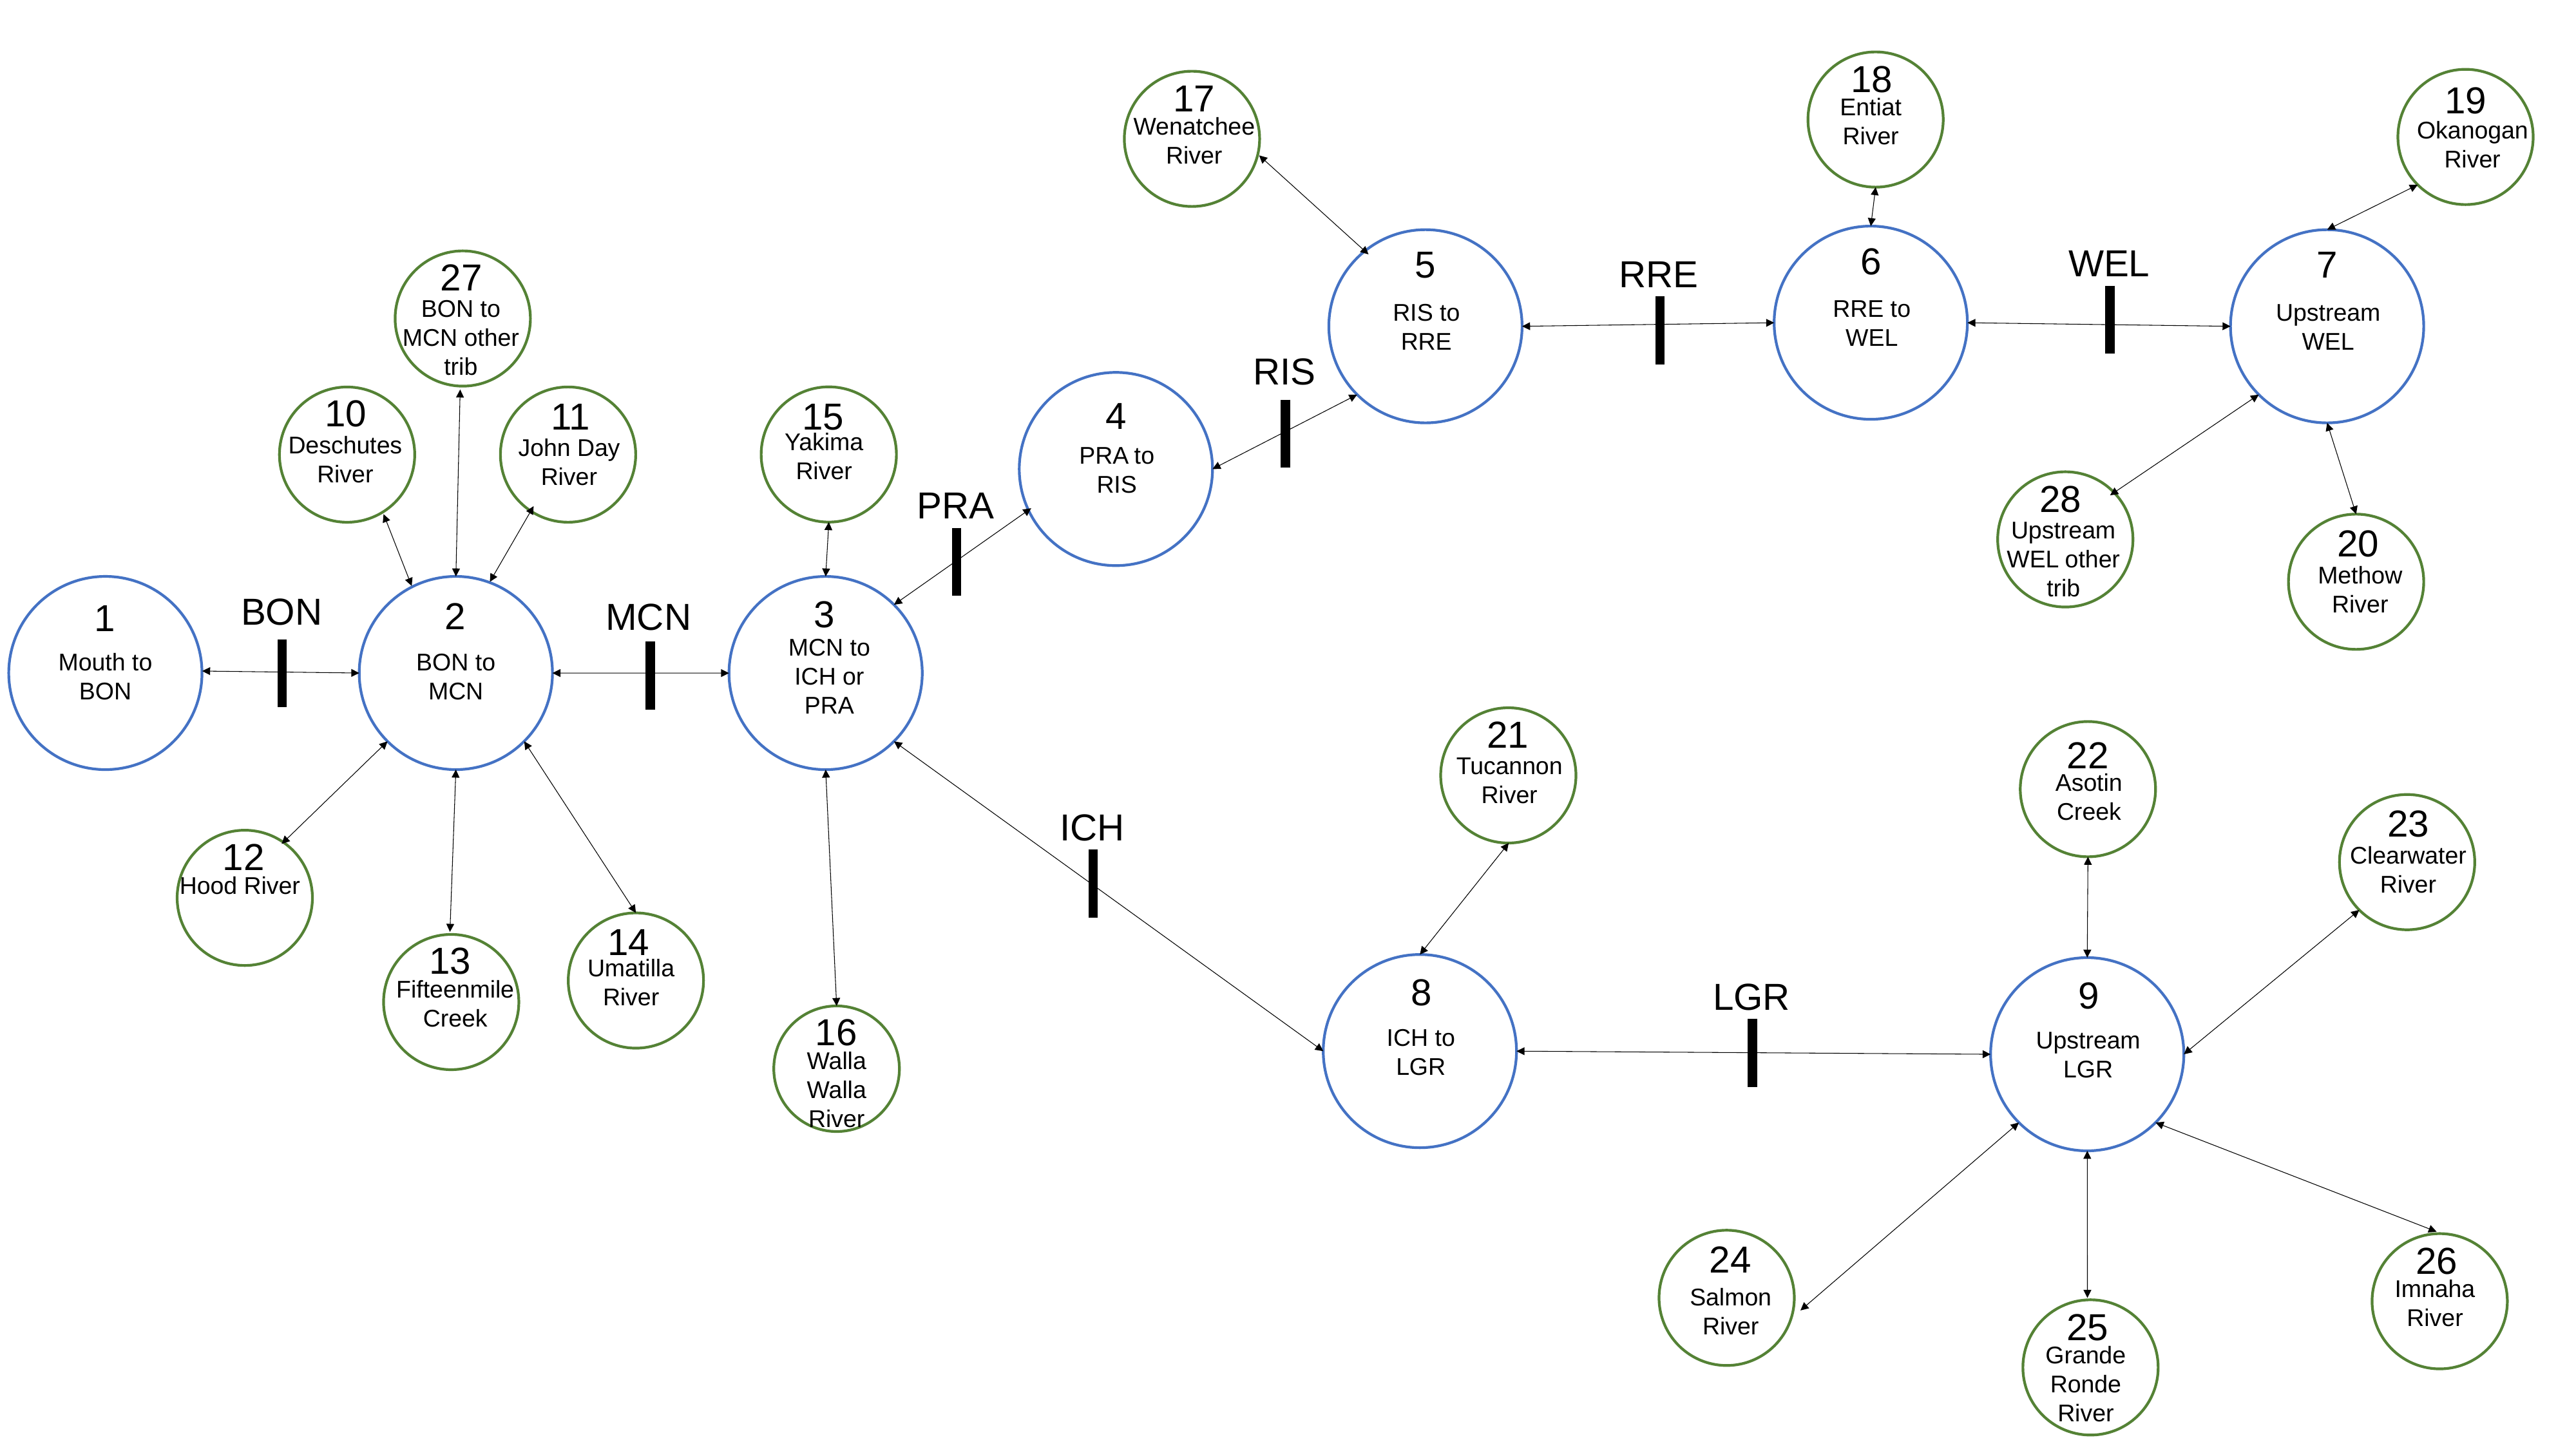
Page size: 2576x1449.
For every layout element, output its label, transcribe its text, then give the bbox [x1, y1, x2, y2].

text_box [524, 741, 636, 913]
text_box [1516, 1051, 1752, 1054]
text_box 27 [356, 248, 567, 303]
text_box [701, 961, 705, 1000]
text_box Fifteenmile Creek [385, 987, 526, 1037]
text_box Imnaha River [2365, 1287, 2505, 1336]
text_box 26 [2331, 1231, 2542, 1287]
text_box [2062, 721, 2113, 726]
text_box [894, 437, 897, 475]
text_box [358, 642, 553, 771]
text_box [577, 1016, 695, 1049]
text_box Okanogan River [2402, 126, 2543, 178]
text_box Upstream WEL [2258, 292, 2398, 360]
text_box [2156, 1353, 2159, 1387]
text_box [1990, 1021, 2185, 1152]
text_box [2046, 956, 2128, 966]
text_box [2155, 1122, 2437, 1232]
text_box [2505, 1287, 2508, 1321]
text_box 18 [1766, 50, 1977, 105]
text_box Mouth to BON [35, 644, 175, 709]
text_box [1817, 155, 1934, 188]
text_box 17 [1089, 69, 1299, 124]
text_box [8, 644, 203, 771]
text_box 6 [1766, 232, 1976, 287]
text_box Salmon River [1661, 1285, 1801, 1345]
text_box John Day River [499, 442, 639, 495]
text_box Entiat River [1800, 105, 1941, 155]
text_box 16 [765, 1003, 908, 1058]
text_box [392, 1037, 510, 1071]
text_box BON [177, 583, 387, 638]
text_box [1941, 105, 1944, 140]
text_box [55, 576, 155, 589]
text_box Tucannon River [1439, 761, 1579, 813]
text_box 9 [1983, 966, 2184, 1021]
text_box LGR [1646, 967, 1857, 1023]
text_box 28 [1955, 469, 2166, 525]
text_box Umatilla River [561, 947, 701, 1016]
text_box Grande Ronde River [2016, 1353, 2156, 1432]
text_box Wenatchee River [1117, 124, 1271, 172]
text_box Upstream LGR [2018, 1021, 2159, 1088]
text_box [490, 506, 534, 582]
text_box 23 [2303, 794, 2514, 849]
text_box [383, 987, 385, 1020]
text_box [1389, 229, 1461, 236]
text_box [825, 770, 837, 1007]
text_box [2448, 68, 2483, 71]
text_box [2110, 323, 2231, 327]
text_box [2327, 184, 2418, 230]
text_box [281, 741, 388, 844]
text_box Clearwater River [2338, 849, 2478, 903]
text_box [1420, 843, 1509, 955]
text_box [1661, 323, 1775, 327]
text_box PRA [850, 477, 1061, 531]
text_box ICH to LGR [1351, 1018, 1491, 1084]
text_box Hood River [170, 882, 310, 904]
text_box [2110, 394, 2259, 496]
text_box [1836, 225, 1906, 232]
text_box [785, 576, 867, 585]
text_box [450, 770, 456, 932]
text_box [1677, 1345, 1777, 1367]
text_box [1658, 1285, 1661, 1316]
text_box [1212, 394, 1357, 469]
text_box BON to MCN [386, 642, 526, 709]
text_box [1132, 172, 1252, 207]
text_box [2067, 1432, 2114, 1436]
text_box 11 [465, 387, 676, 442]
text_box [411, 576, 501, 587]
text_box 10 [240, 384, 451, 439]
text_box [1328, 290, 1523, 424]
text_box [2410, 178, 2521, 205]
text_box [383, 514, 412, 586]
text_box [728, 640, 923, 771]
text_box [1773, 287, 1969, 421]
text_box [2301, 623, 2411, 650]
text_box [1451, 813, 1565, 844]
text_box 15 [752, 387, 895, 442]
text_box 7 [2222, 236, 2432, 290]
text_box 12 [138, 828, 349, 882]
text_box [513, 495, 624, 523]
text_box Yakima River [754, 442, 894, 489]
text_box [1753, 1051, 1991, 1054]
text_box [2327, 422, 2356, 515]
text_box RRE [1554, 245, 1764, 300]
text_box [455, 389, 461, 577]
text_box 22 [1983, 726, 2193, 781]
text_box PRA to RIS [1047, 435, 1187, 502]
text_box Asotin Creek [2019, 781, 2159, 830]
text_box Deschutes River [275, 439, 415, 493]
text_box RIS to RRE [1356, 292, 1496, 360]
text_box Walla Walla River [767, 1058, 907, 1137]
text_box [2033, 830, 2143, 858]
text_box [1259, 155, 1369, 254]
text_box 24 [1625, 1231, 1800, 1285]
text_box [177, 882, 314, 967]
text_box [2287, 569, 2290, 599]
text_box [2229, 290, 2425, 424]
text_box RRE to WEL [1802, 289, 1942, 356]
text_box 5 [1320, 236, 1531, 290]
text_box 25 [1982, 1298, 2193, 1353]
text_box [1871, 187, 1876, 227]
text_box 1 [0, 589, 211, 644]
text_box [1967, 323, 2110, 327]
text_box Methow River [2290, 569, 2430, 623]
text_box 13 [345, 931, 555, 987]
text_box 20 [2253, 515, 2464, 569]
text_box [770, 489, 888, 523]
text_box [2352, 903, 2462, 931]
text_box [825, 522, 829, 577]
text_box 14 [557, 913, 700, 968]
text_box 2 [350, 587, 560, 642]
text_box WEL [2003, 234, 2215, 289]
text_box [1522, 323, 1659, 327]
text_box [202, 670, 359, 674]
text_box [893, 508, 1031, 605]
text_box 21 [1402, 706, 1614, 761]
text_box [2291, 229, 2363, 236]
text_box [1379, 954, 1461, 963]
text_box 3 [719, 585, 930, 640]
text_box Upstream WEL other trib [1993, 525, 2133, 606]
text_box 8 [1324, 963, 1527, 1018]
text_box 19 [2360, 71, 2571, 126]
text_box BON to MCN other trib [391, 303, 531, 385]
text_box [2381, 1336, 2499, 1370]
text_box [1800, 1122, 2019, 1311]
text_box MCN to ICH or PRA [759, 640, 899, 724]
text_box [1018, 372, 1214, 567]
text_box [1322, 1018, 1518, 1149]
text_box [893, 741, 1324, 1052]
text_box 4 [1078, 386, 1154, 442]
text_box [2397, 126, 2402, 162]
text_box MCN [543, 588, 754, 643]
text_box [290, 493, 404, 523]
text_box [2184, 909, 2360, 1054]
text_box RIS [1179, 343, 1390, 397]
